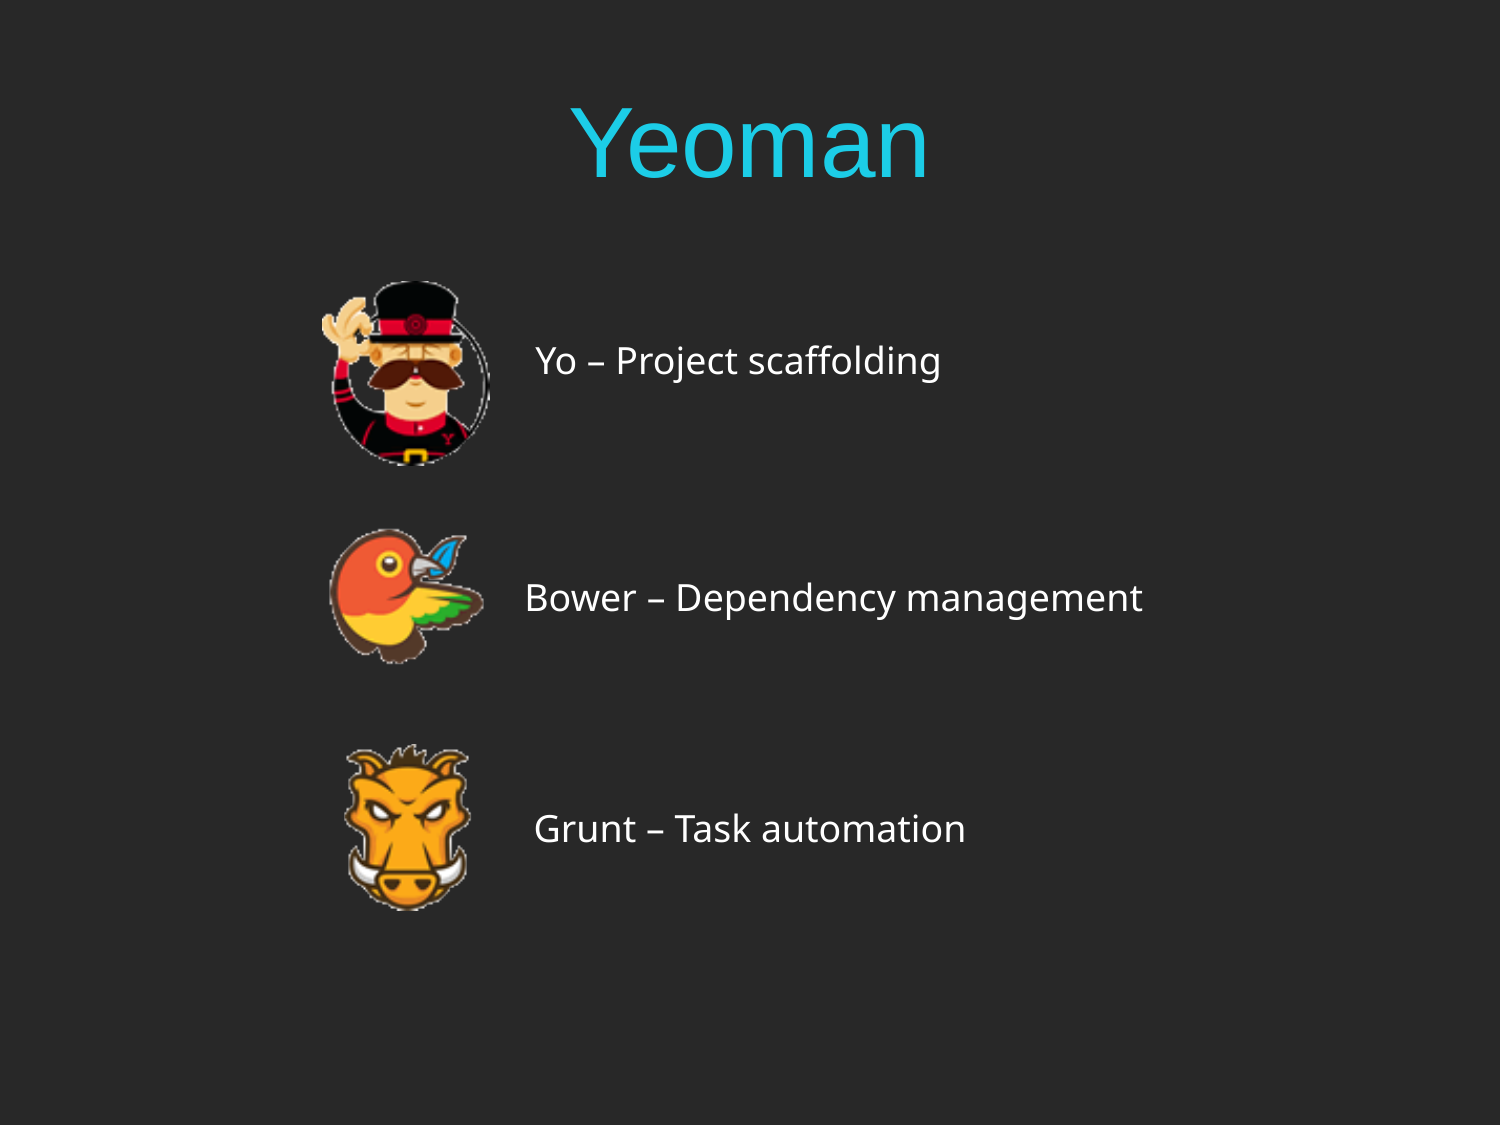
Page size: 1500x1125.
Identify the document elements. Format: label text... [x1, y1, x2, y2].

text_box Yo – Project scaffolding [520, 329, 958, 390]
title Yeoman [112, 19, 1388, 255]
picture [322, 281, 490, 466]
picture [322, 744, 490, 911]
text_box Bower – Dependency management [513, 566, 1159, 627]
picture [322, 513, 490, 681]
text_box Grunt – Task automation [518, 797, 982, 857]
